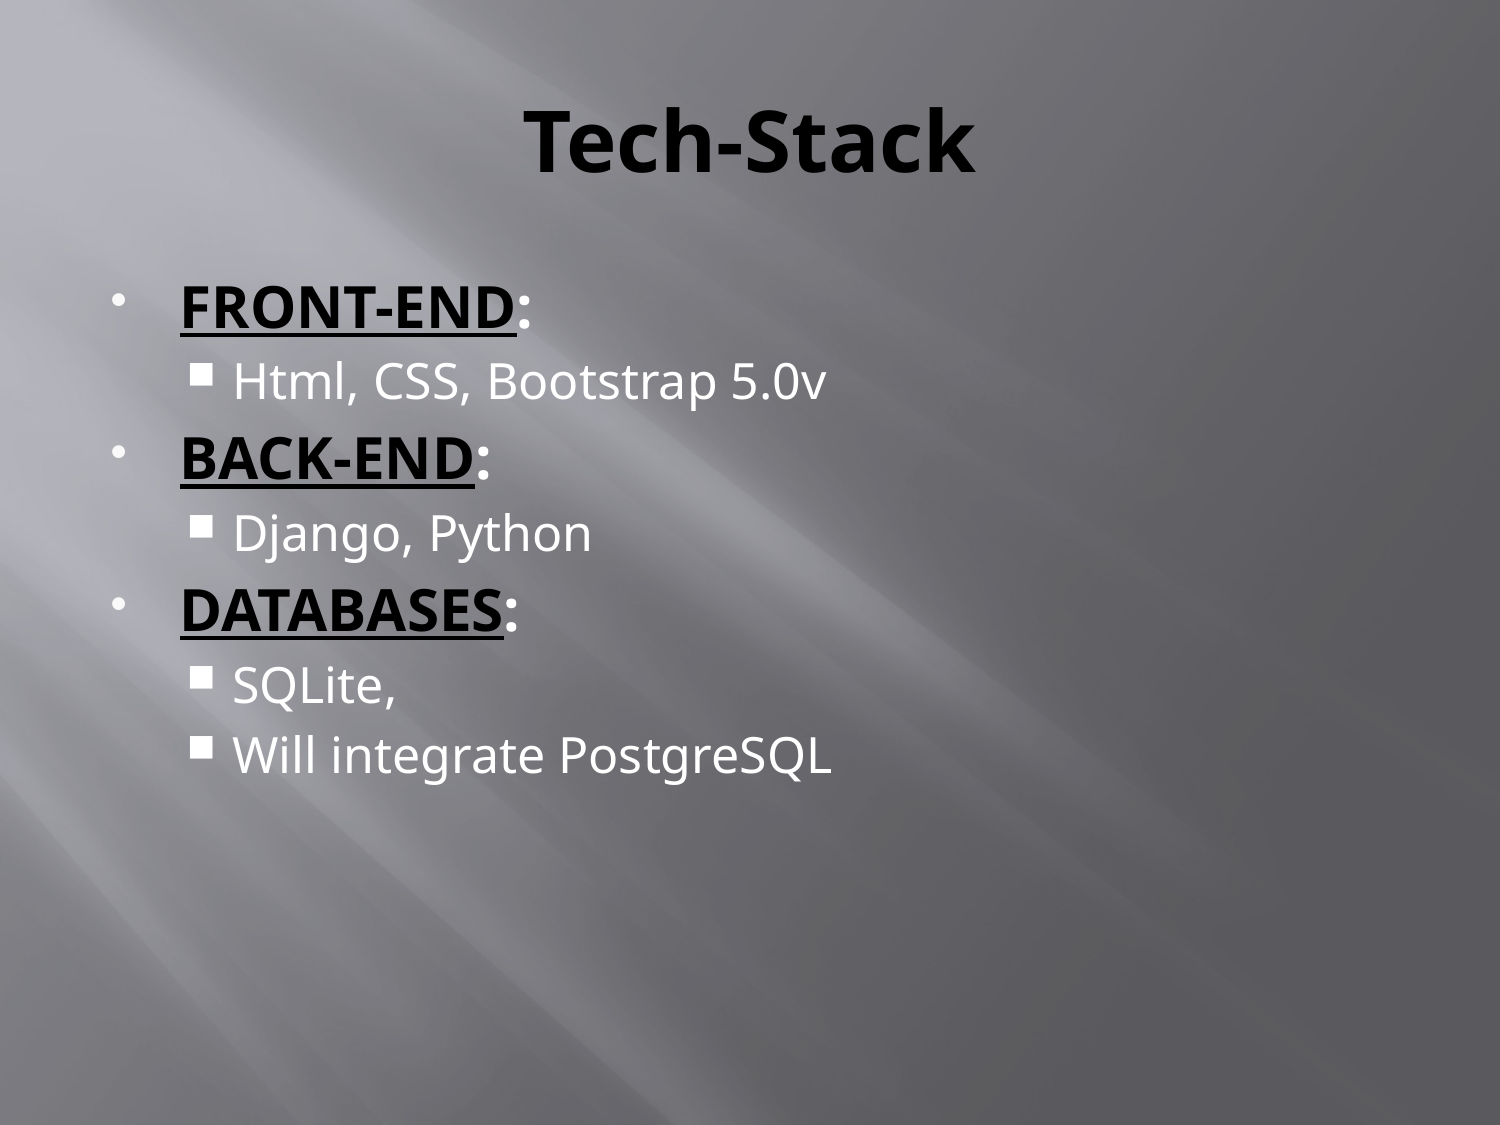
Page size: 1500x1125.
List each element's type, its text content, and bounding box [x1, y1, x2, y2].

list FRONT-END: Html, CSS, Bootstrap 5.0v BACK-END: Django, Python DATABASES: SQLite, Will integrate PostgreSQL [75, 262, 1425, 1035]
title Tech-Stack [75, 45, 1425, 233]
